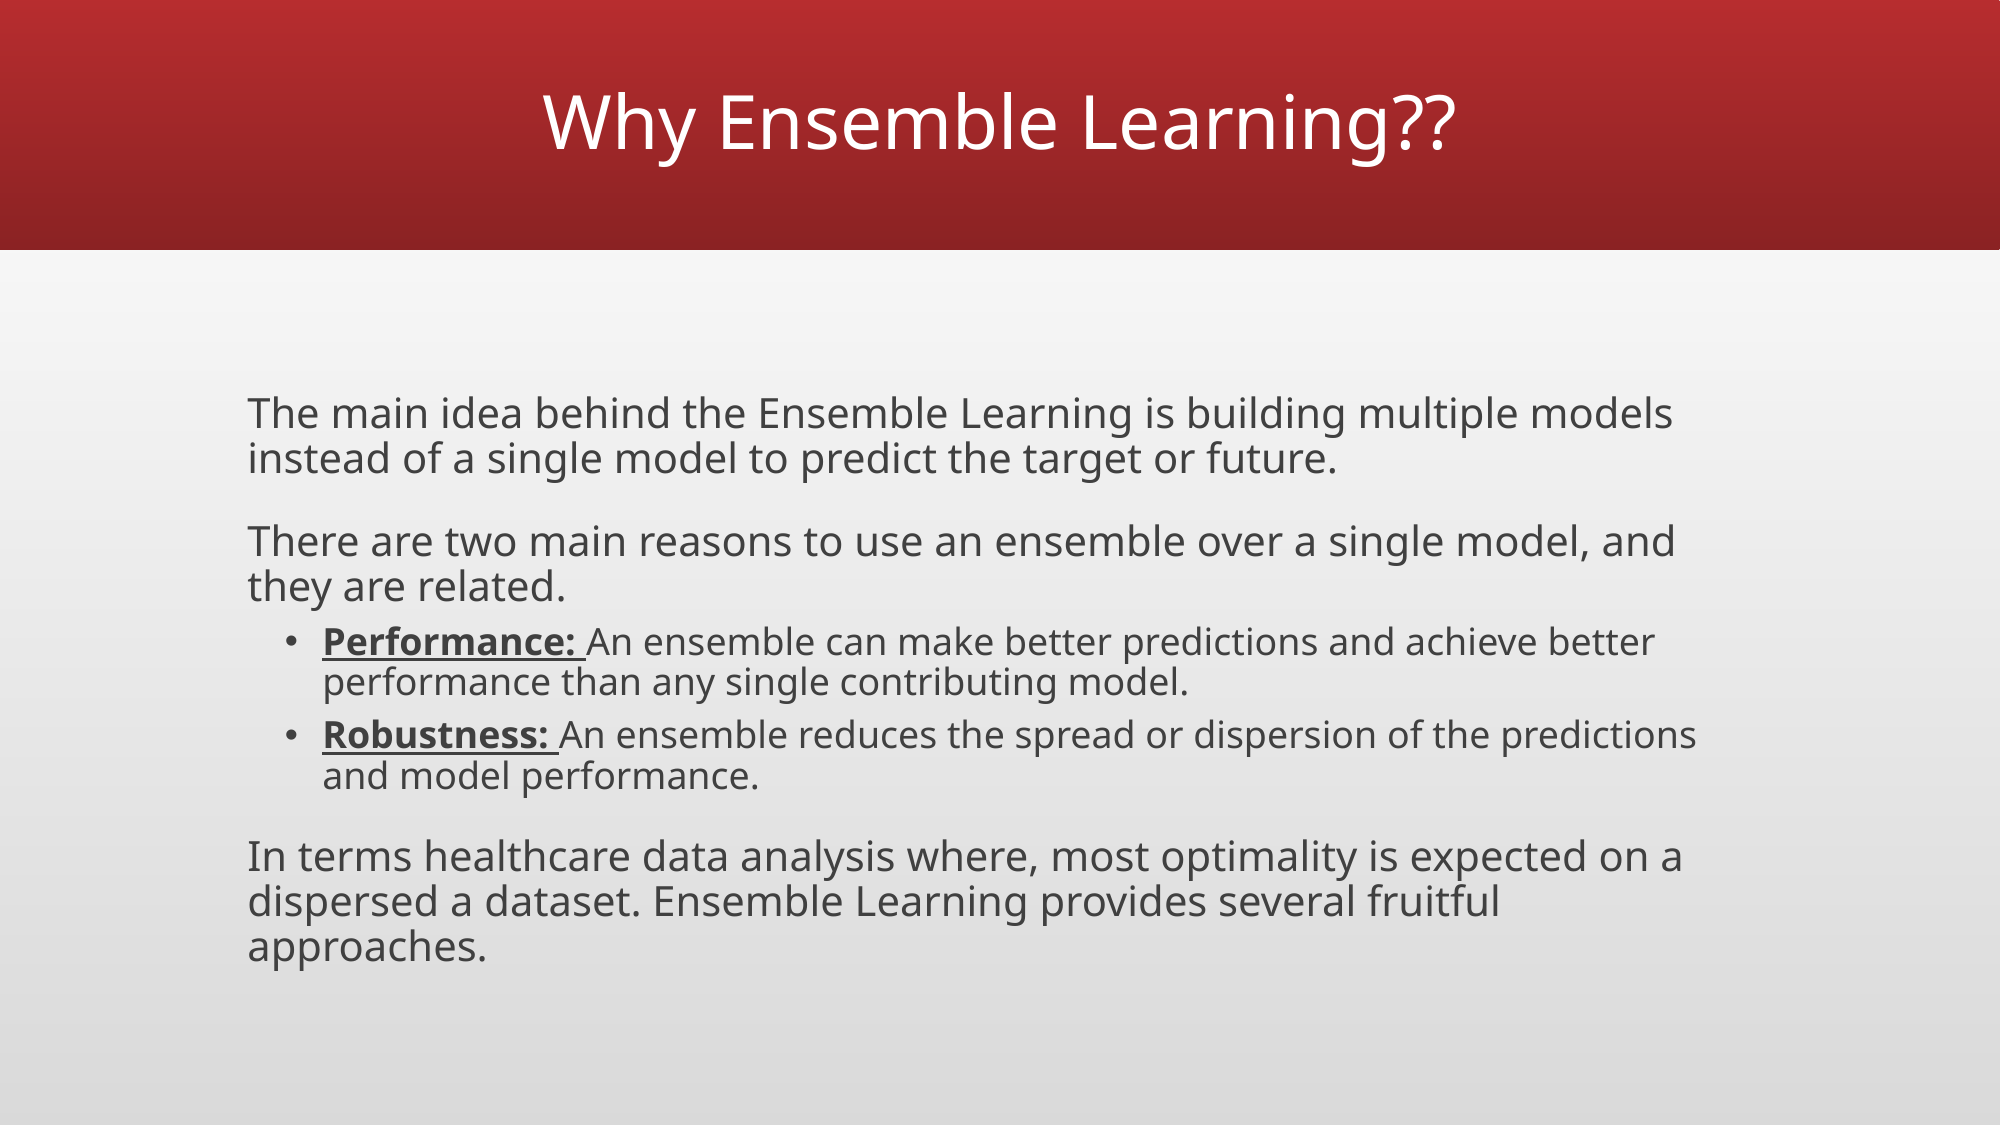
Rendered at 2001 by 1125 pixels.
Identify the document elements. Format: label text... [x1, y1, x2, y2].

list The main idea behind the Ensemble Learning is building multiple models instead of a single model to predict the target or future. There are two main reasons to use an ensemble over a single model, and they are related. Performance: An ensemble can make better predictions and achieve better performance than any single contributing model. Robustness: An ensemble reduces the spread or dispersion of the predictions and model performance. In terms healthcare data analysis where, most optimality is expected on a dispersed a dataset. Ensemble Learning provides several fruitful approaches. [232, 385, 1727, 1014]
title Why Ensemble Learning?? [174, 16, 1825, 234]
